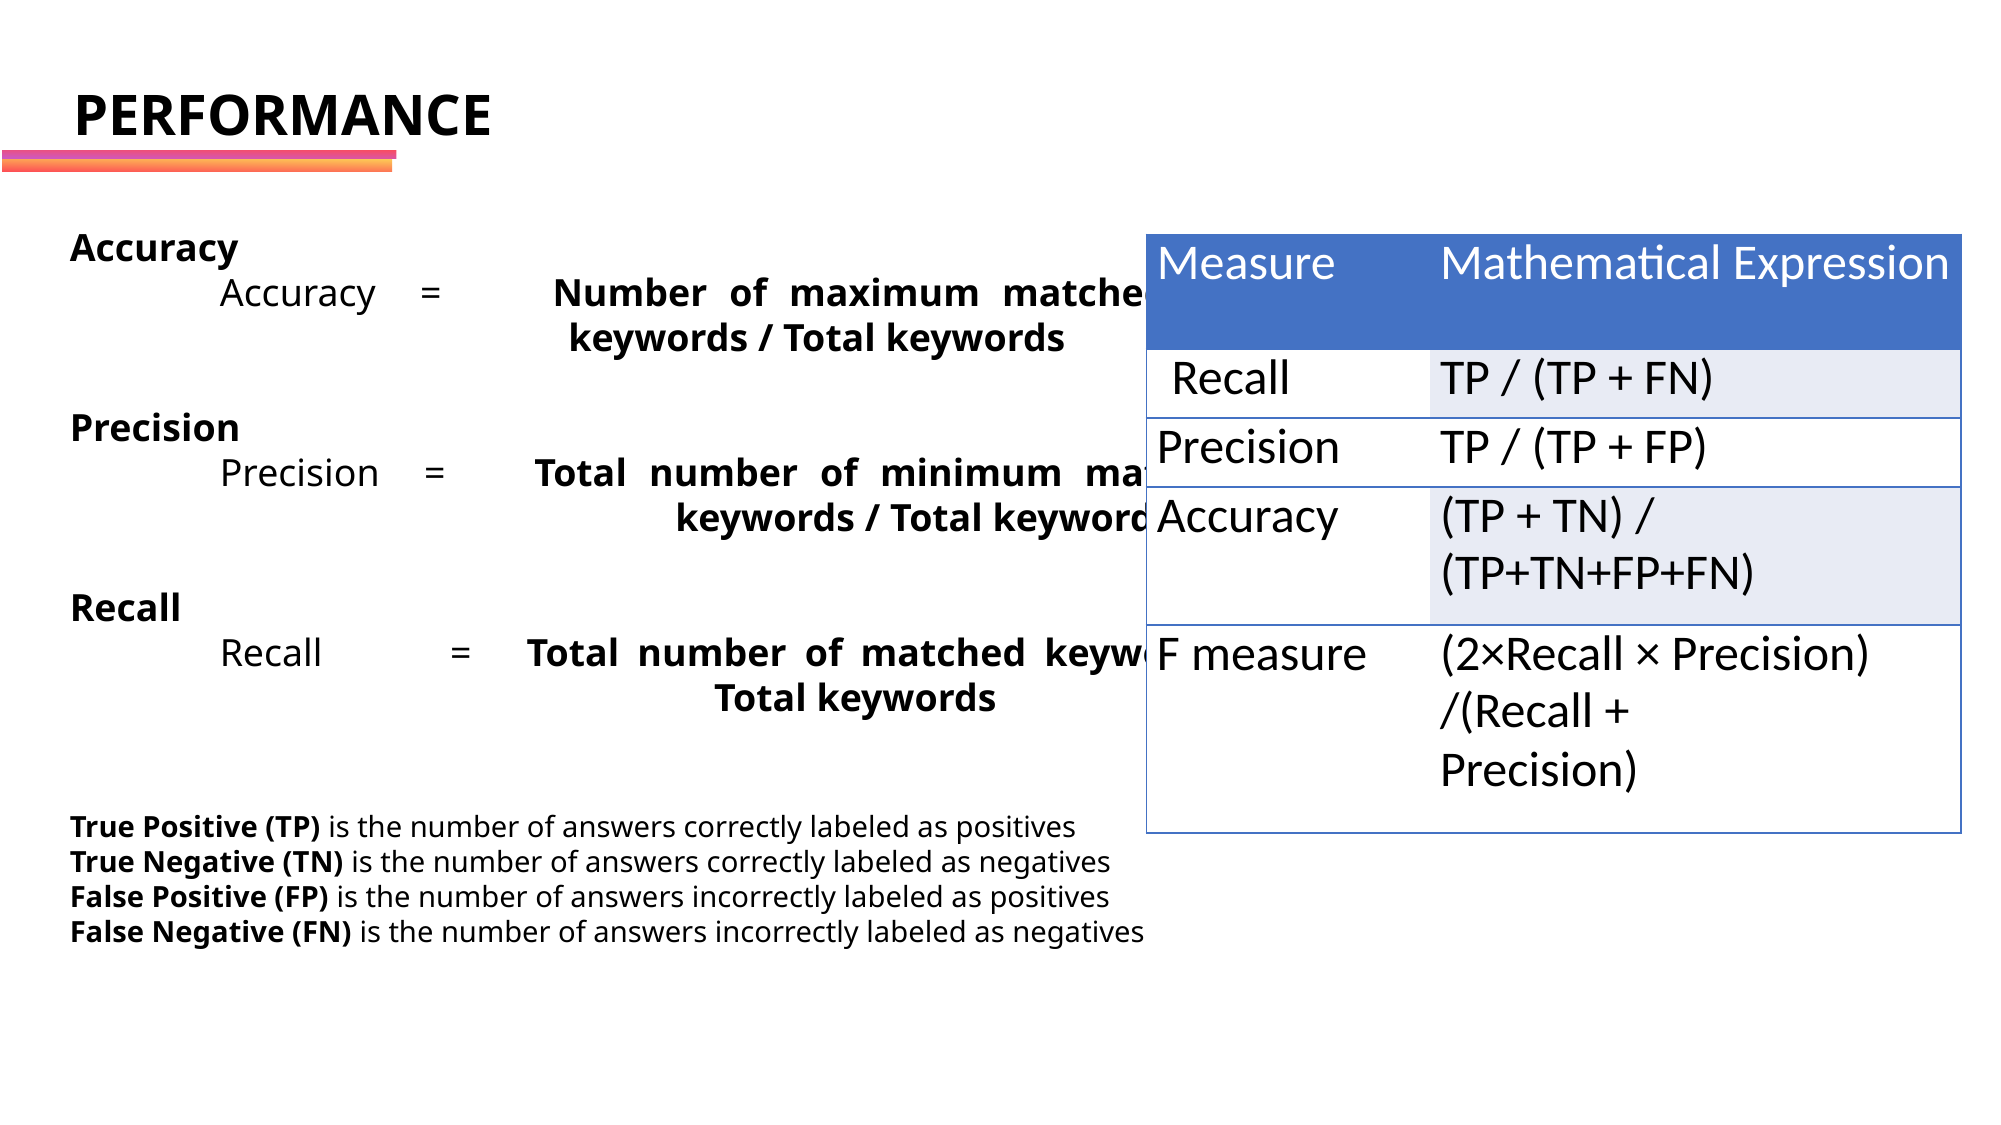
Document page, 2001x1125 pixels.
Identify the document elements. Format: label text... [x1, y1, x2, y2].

table_cell F measure [1147, 626, 1430, 832]
table_cell TP / (TP + FP) [1430, 419, 1960, 486]
table_cell Accuracy [1147, 488, 1430, 624]
table_cell (2×Recall × Precision) /(Recall + Precision) [1430, 626, 1960, 832]
table_cell (TP + TN) / (TP+TN+FP+FN) [1430, 488, 1960, 624]
table_cell TP / (TP + FN) [1430, 350, 1960, 417]
text_box [2, 149, 397, 160]
table_cell Precision [1147, 419, 1430, 486]
table_cell Recall [1147, 350, 1430, 417]
title PERFORMANCE [38, 37, 539, 155]
text_box Accuracy Accuracy = Number of maximum matched keywords / Total keywords Precision Precision = Total number of minimum matched keywords / Total keywords Recall Recall = Total number of matched keywords / Total keywords True Positive (TP) is the number of answers correctly labeled as positives True Negative (TN) is the number of answers correctly labeled as negatives False Positive (FP) is the number of answers incorrectly labeled as positives False Negative (FN) is the number of answers incorrectly labeled as negatives [55, 216, 1421, 1046]
table_header Mathematical Expression [1430, 235, 1960, 348]
text_box [2, 159, 393, 172]
table_header Measure [1147, 235, 1430, 348]
